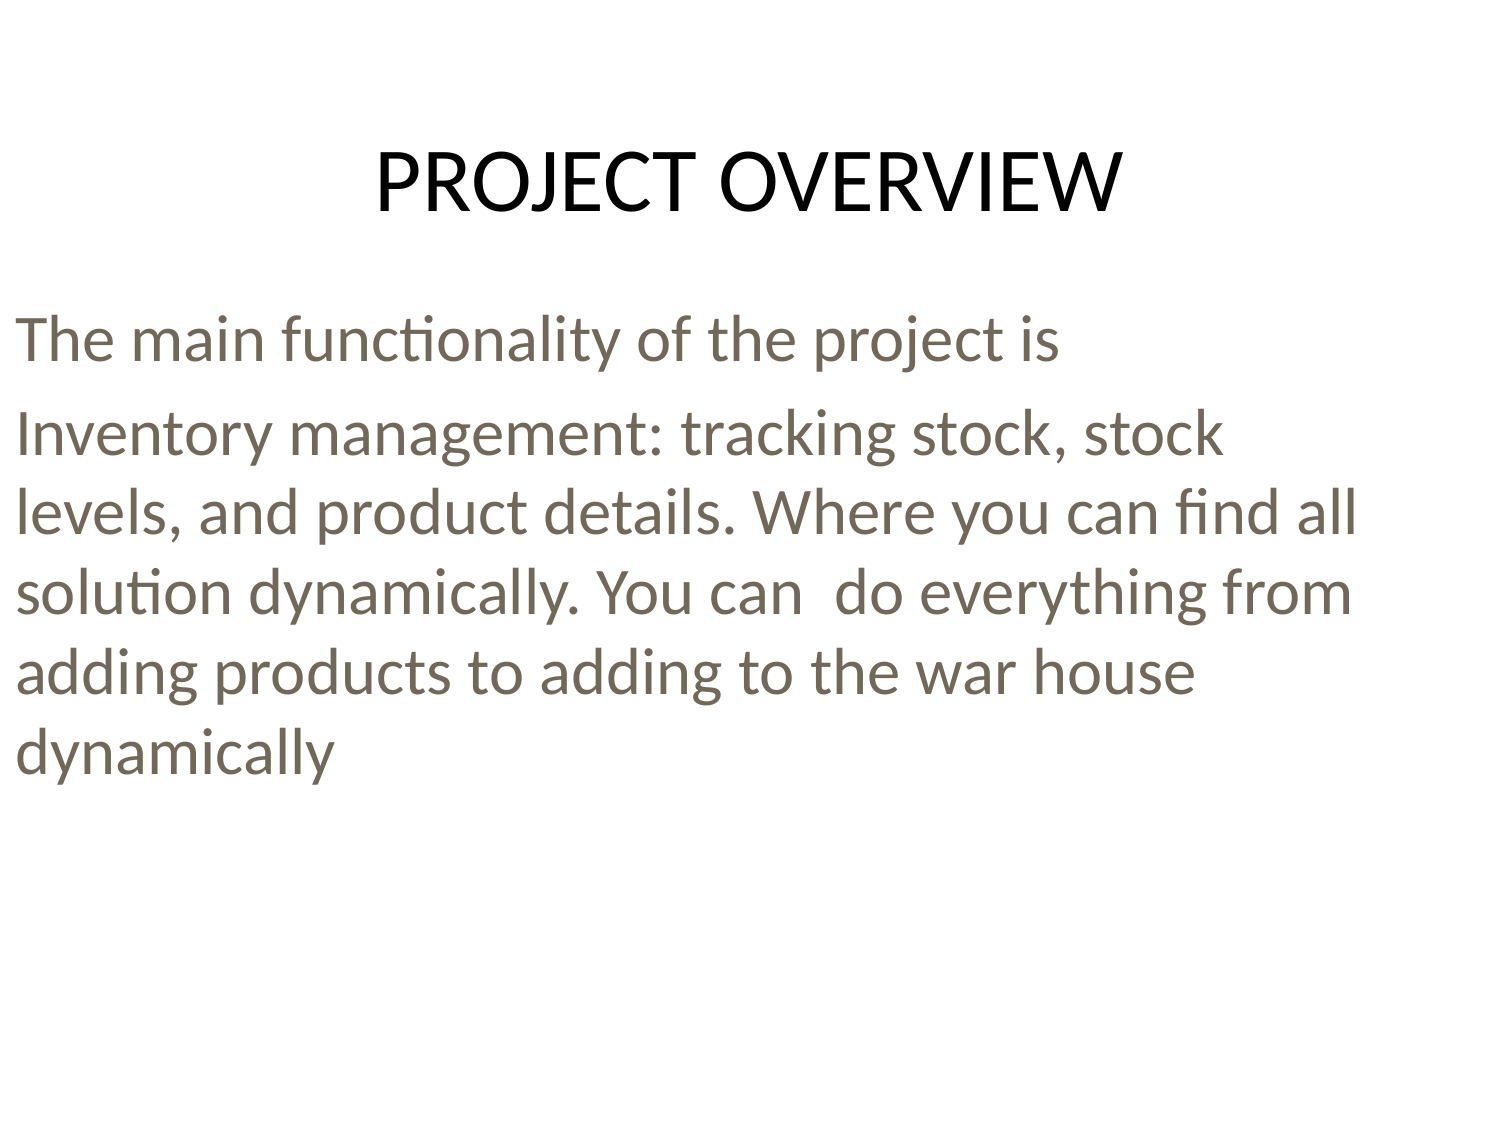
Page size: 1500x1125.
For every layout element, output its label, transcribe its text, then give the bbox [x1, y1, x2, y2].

title PROJECT OVERVIEW [112, 0, 1388, 350]
subtitle The main functionality of the project is Inventory management: tracking stock, stock levels, and product details. Where you can find all solution dynamically. You can do everything from adding products to adding to the war house dynamically [0, 287, 1375, 1125]
